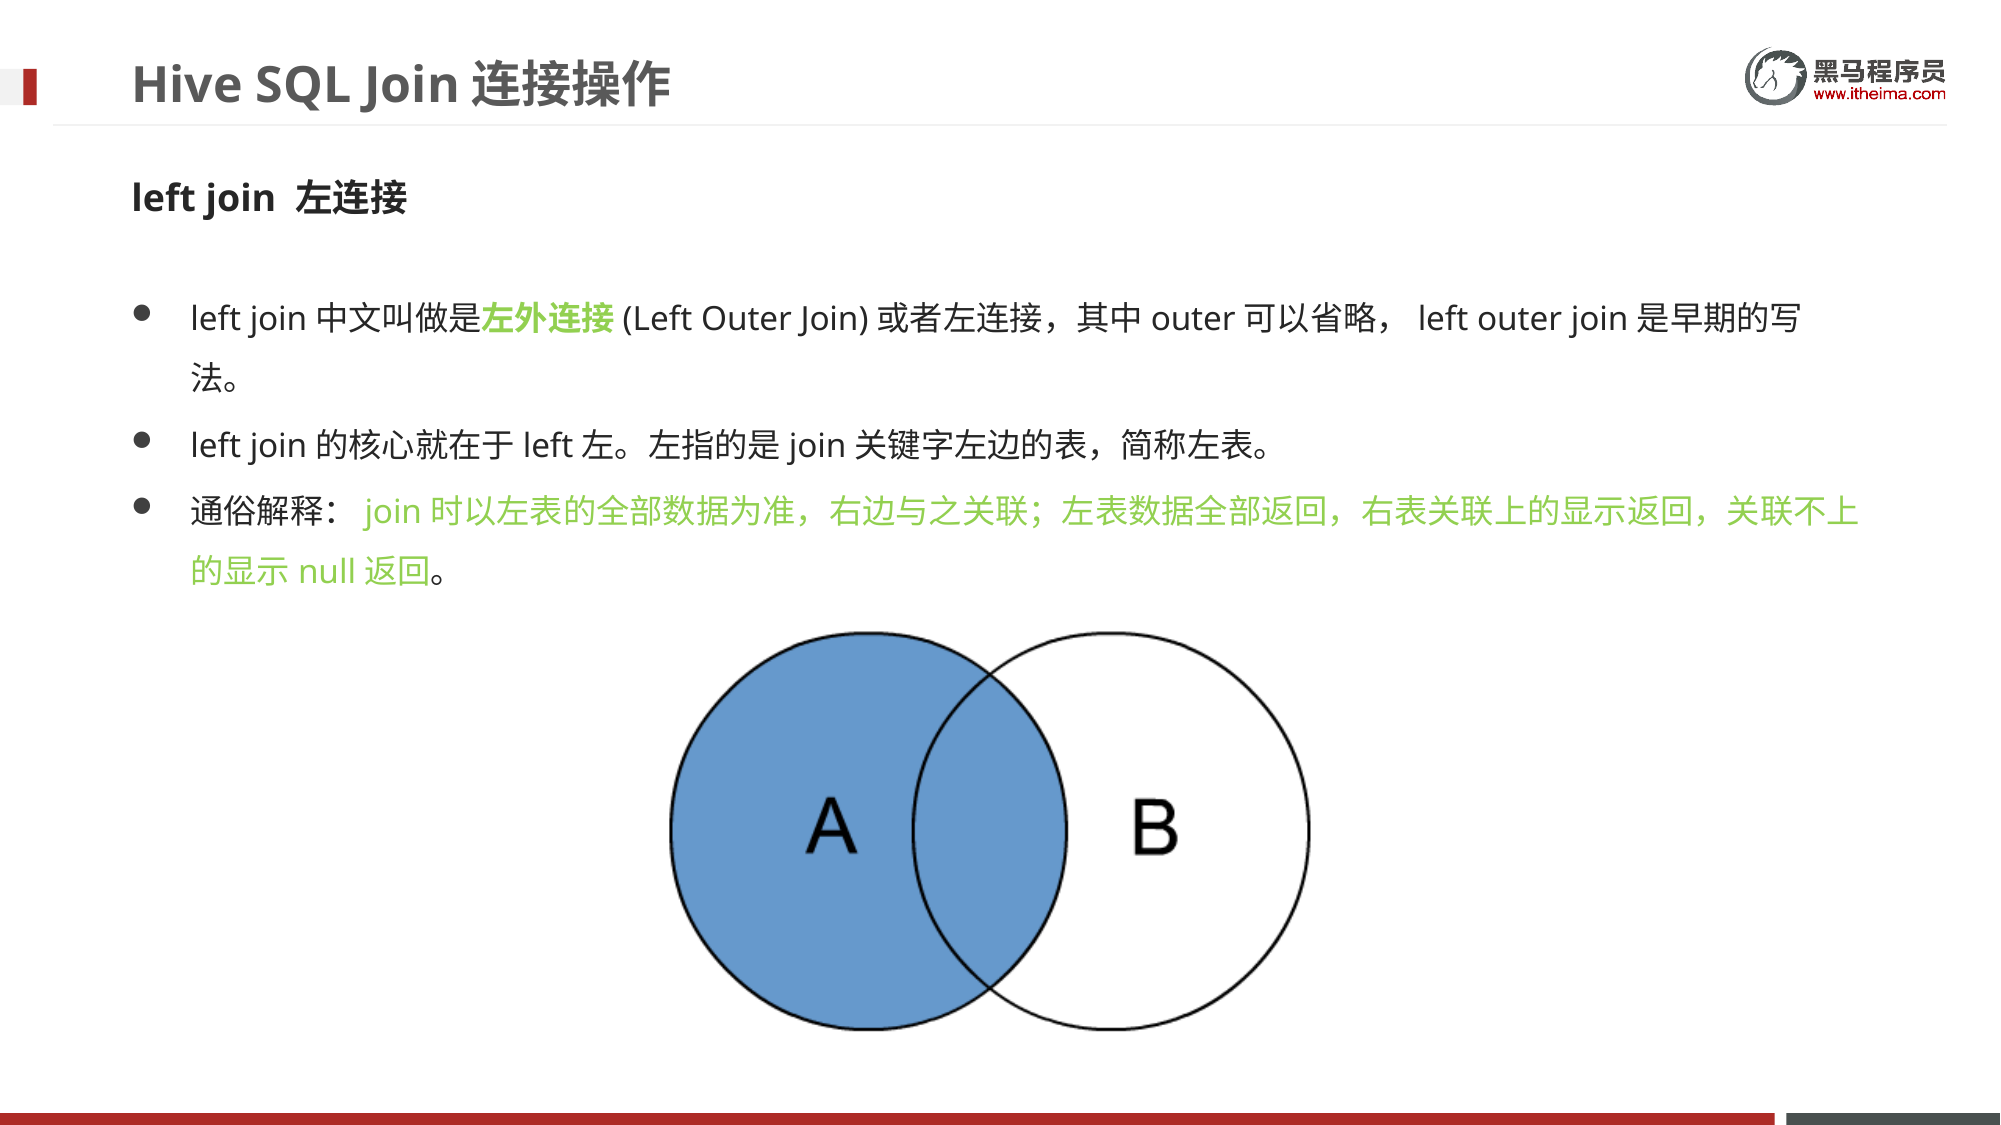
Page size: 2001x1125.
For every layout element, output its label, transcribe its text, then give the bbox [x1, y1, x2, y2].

picture [568, 566, 1429, 1084]
title Hive SQL Join连接操作 [116, 40, 1556, 125]
list left join中文叫做是左外连接(Left Outer Join)或者左连接，其中outer可以省略，left outer join是早期的写法。 left join的核心就在于left左。左指的是join关键字左边的表，简称左表。 通俗解释：join时以左表的全部数据为准，右边与之关联；左表数据全部返回，右表关联上的显示返回，关联不上的显示null返回。 [116, 270, 1880, 963]
picture [1744, 46, 1946, 106]
list left join 左连接 [116, 154, 1880, 239]
